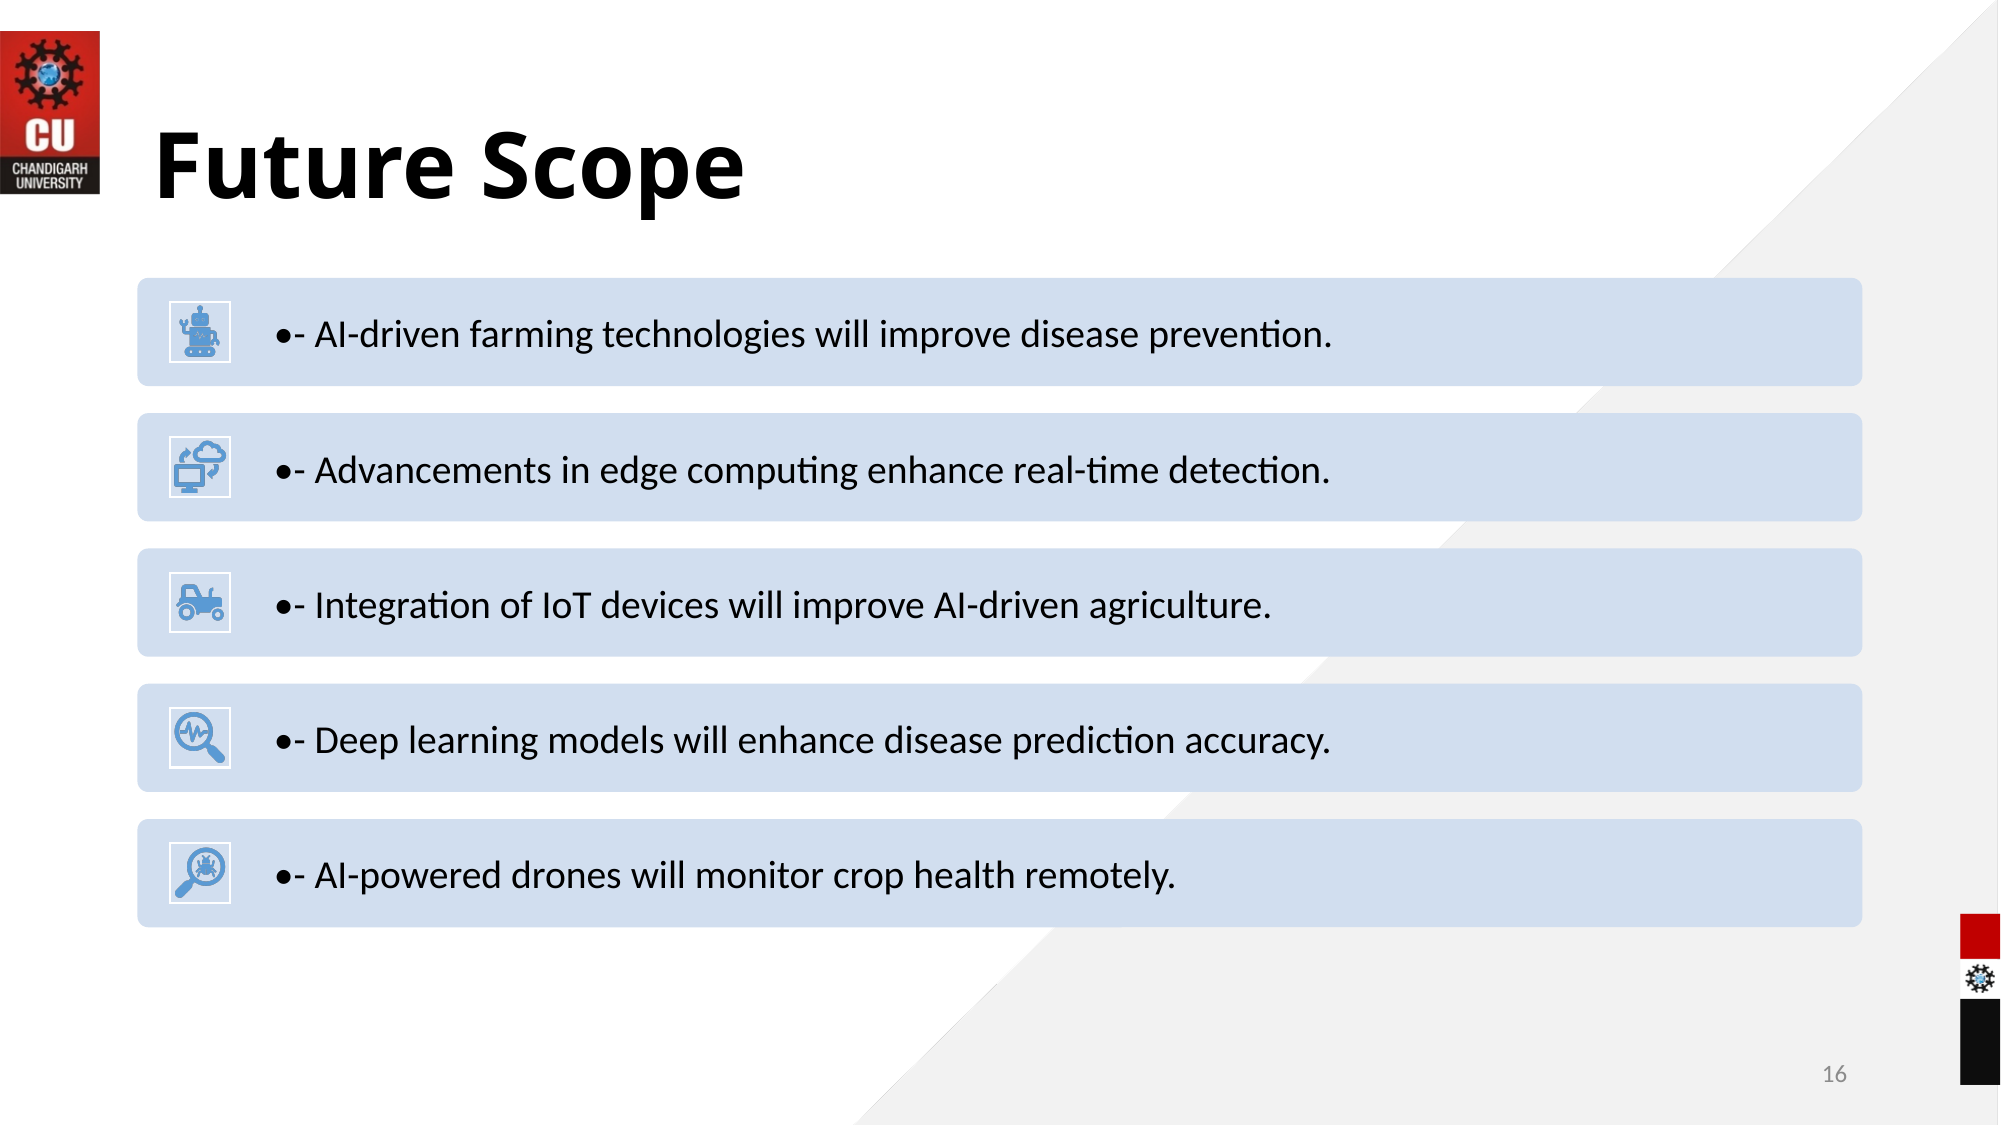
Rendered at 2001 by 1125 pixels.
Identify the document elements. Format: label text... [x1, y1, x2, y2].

slide_number 16 [1412, 1042, 1863, 1103]
title Future Scope [137, 59, 1863, 277]
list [137, 277, 1863, 928]
picture [0, 0, 2001, 1125]
